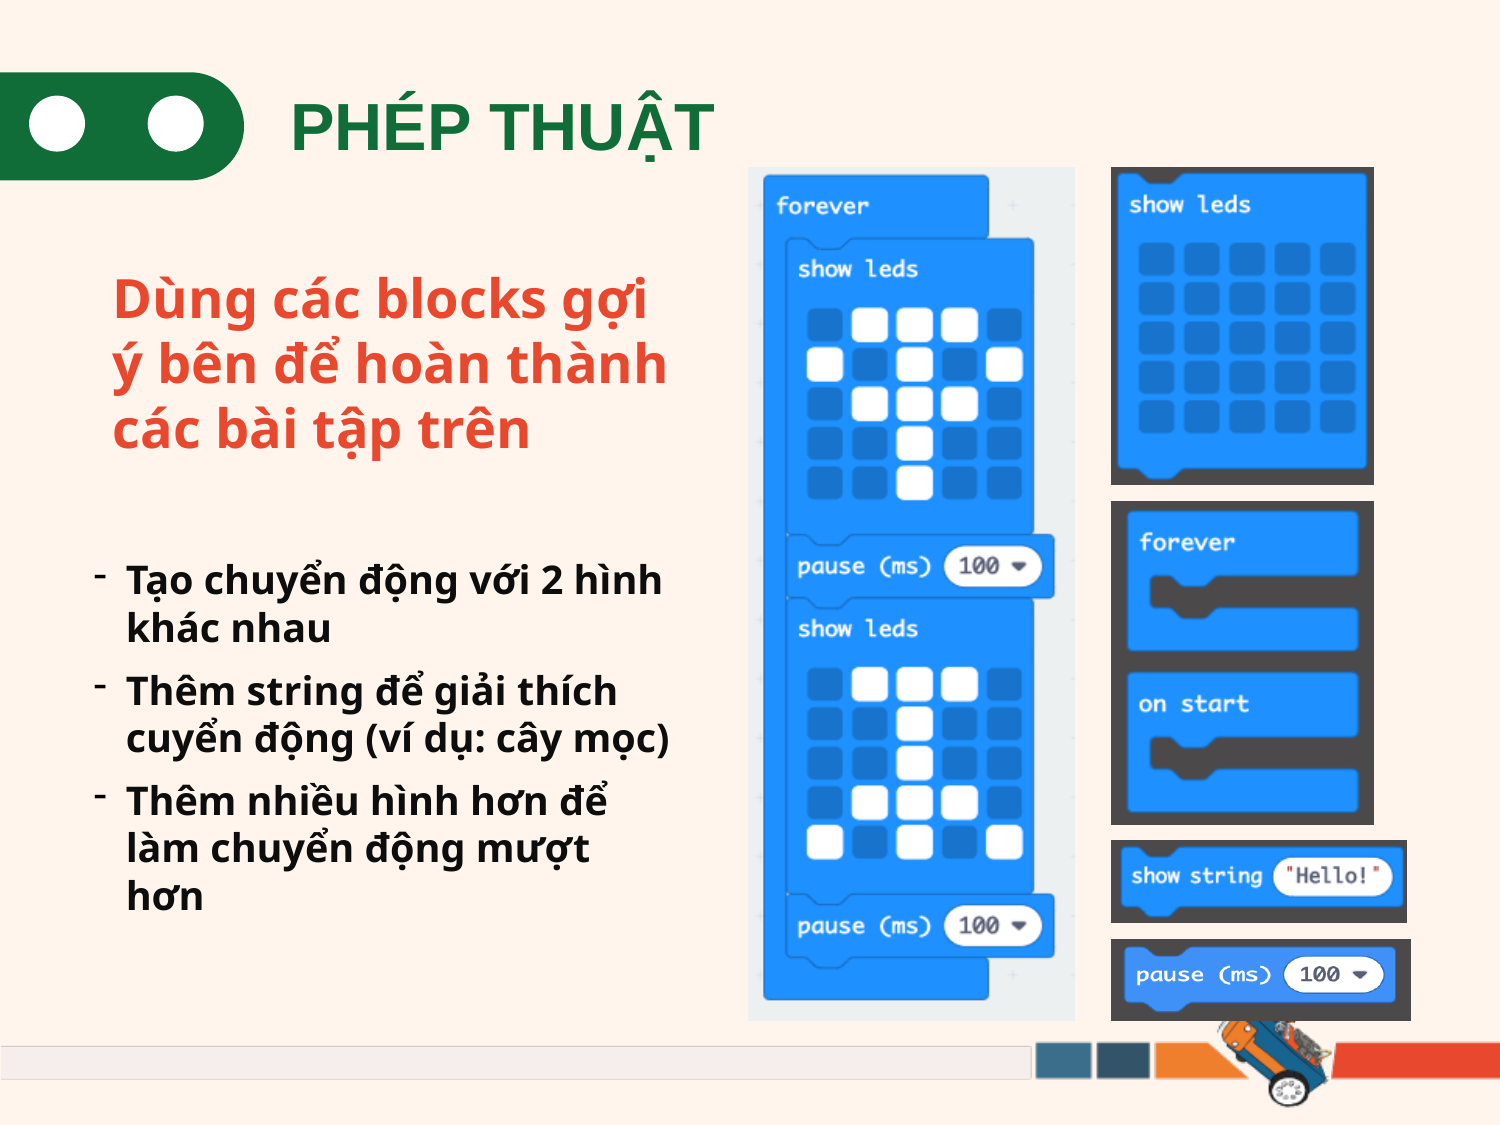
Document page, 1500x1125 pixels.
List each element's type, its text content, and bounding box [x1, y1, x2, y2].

title PHÉP THUẬT [275, 85, 1367, 168]
picture [1, 167, 1500, 1125]
picture [1111, 501, 1374, 825]
picture [1111, 840, 1407, 923]
text_box Tạo chuyển động với 2 hình khác nhau Thêm string để giải thích cuyển động (ví dụ: cây mọc) Thêm nhiều hình hơn để làm chuyển động mượt hơn [73, 535, 693, 981]
text_box Dùng các blocks gợi ý bên để hoàn thành các bài tập trên [92, 244, 712, 505]
picture [1111, 167, 1374, 485]
